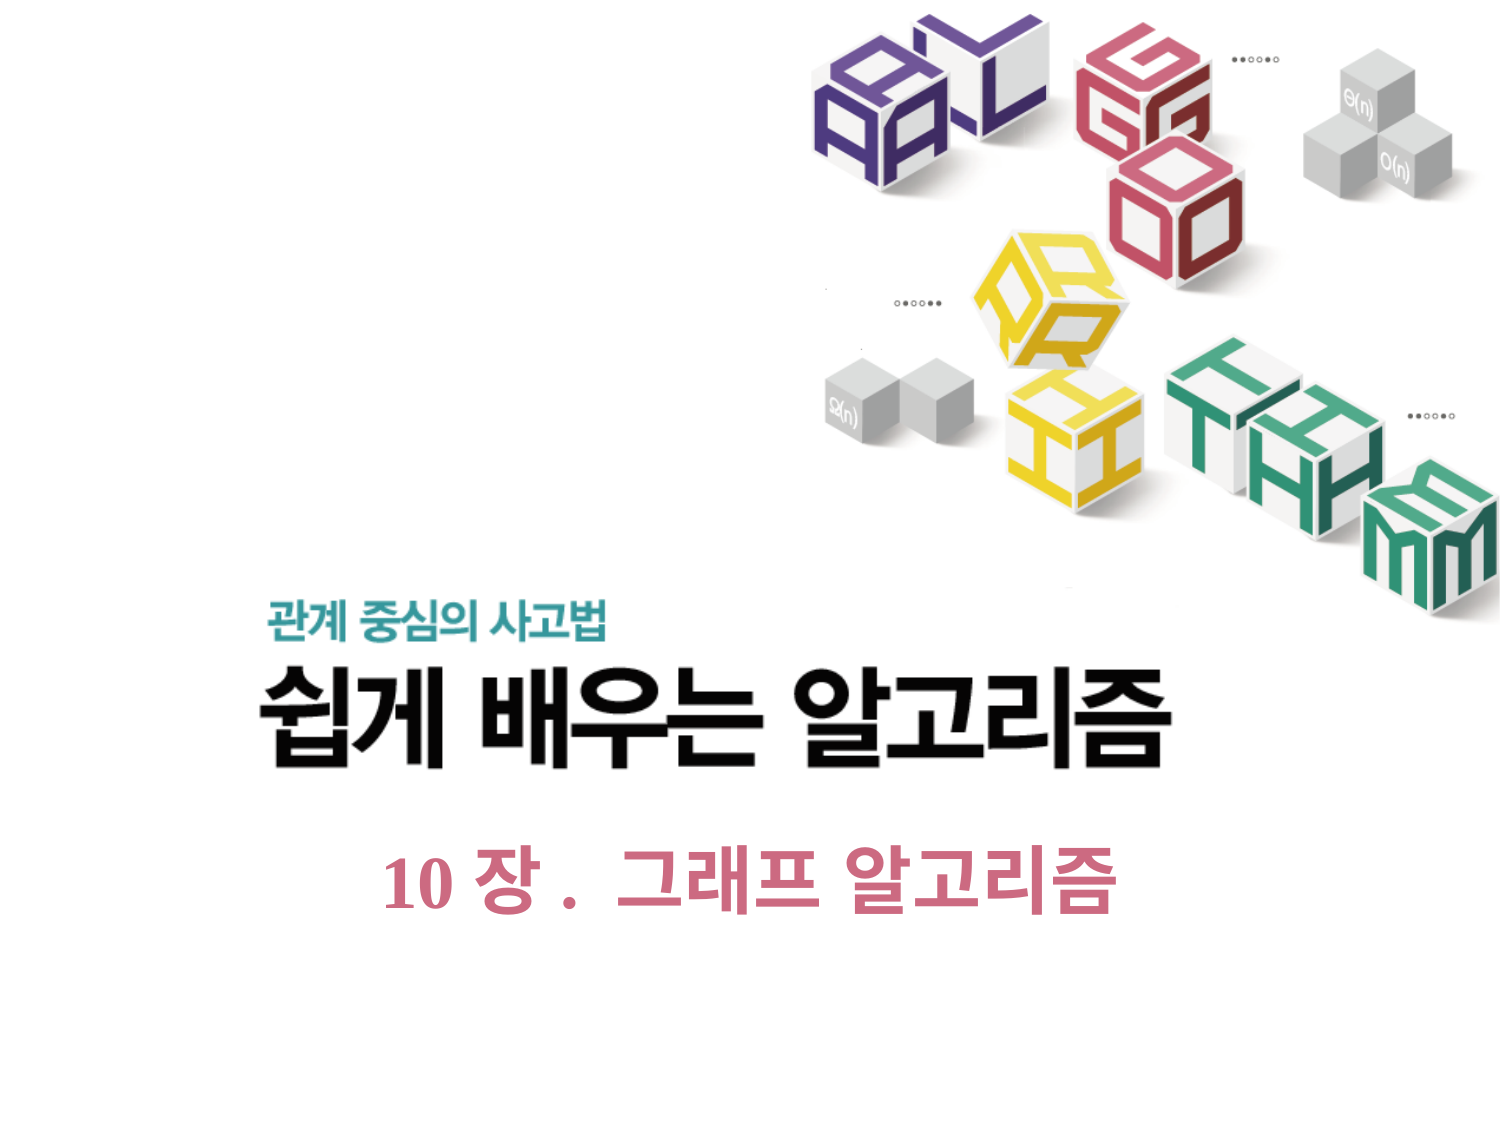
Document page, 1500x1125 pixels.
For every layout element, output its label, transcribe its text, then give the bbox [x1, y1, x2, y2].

picture [255, 0, 1500, 792]
subtitle 10장. 그래프 알고리즘 [0, 826, 1500, 1042]
